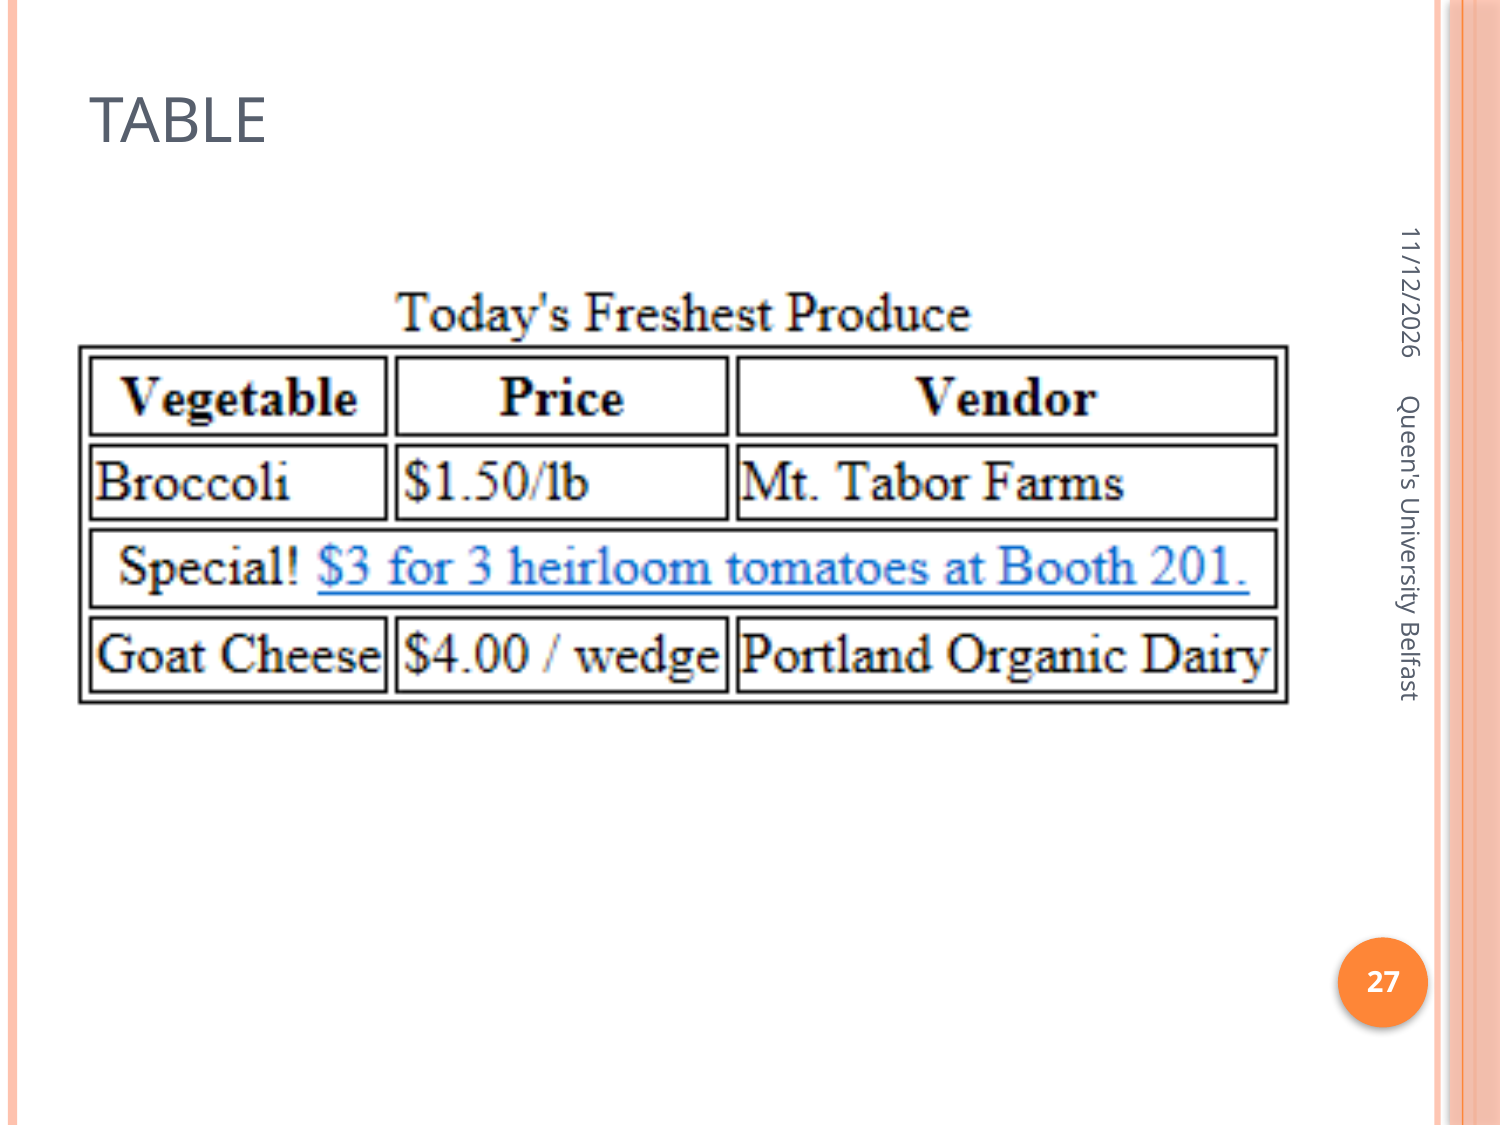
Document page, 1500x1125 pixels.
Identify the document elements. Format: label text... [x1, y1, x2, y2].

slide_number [1378, 43, 1442, 374]
footer Queen's University Belfast [1379, 380, 1440, 906]
title Table [75, 45, 1300, 163]
slide_number 27 [1333, 940, 1434, 1027]
picture [61, 261, 1340, 826]
